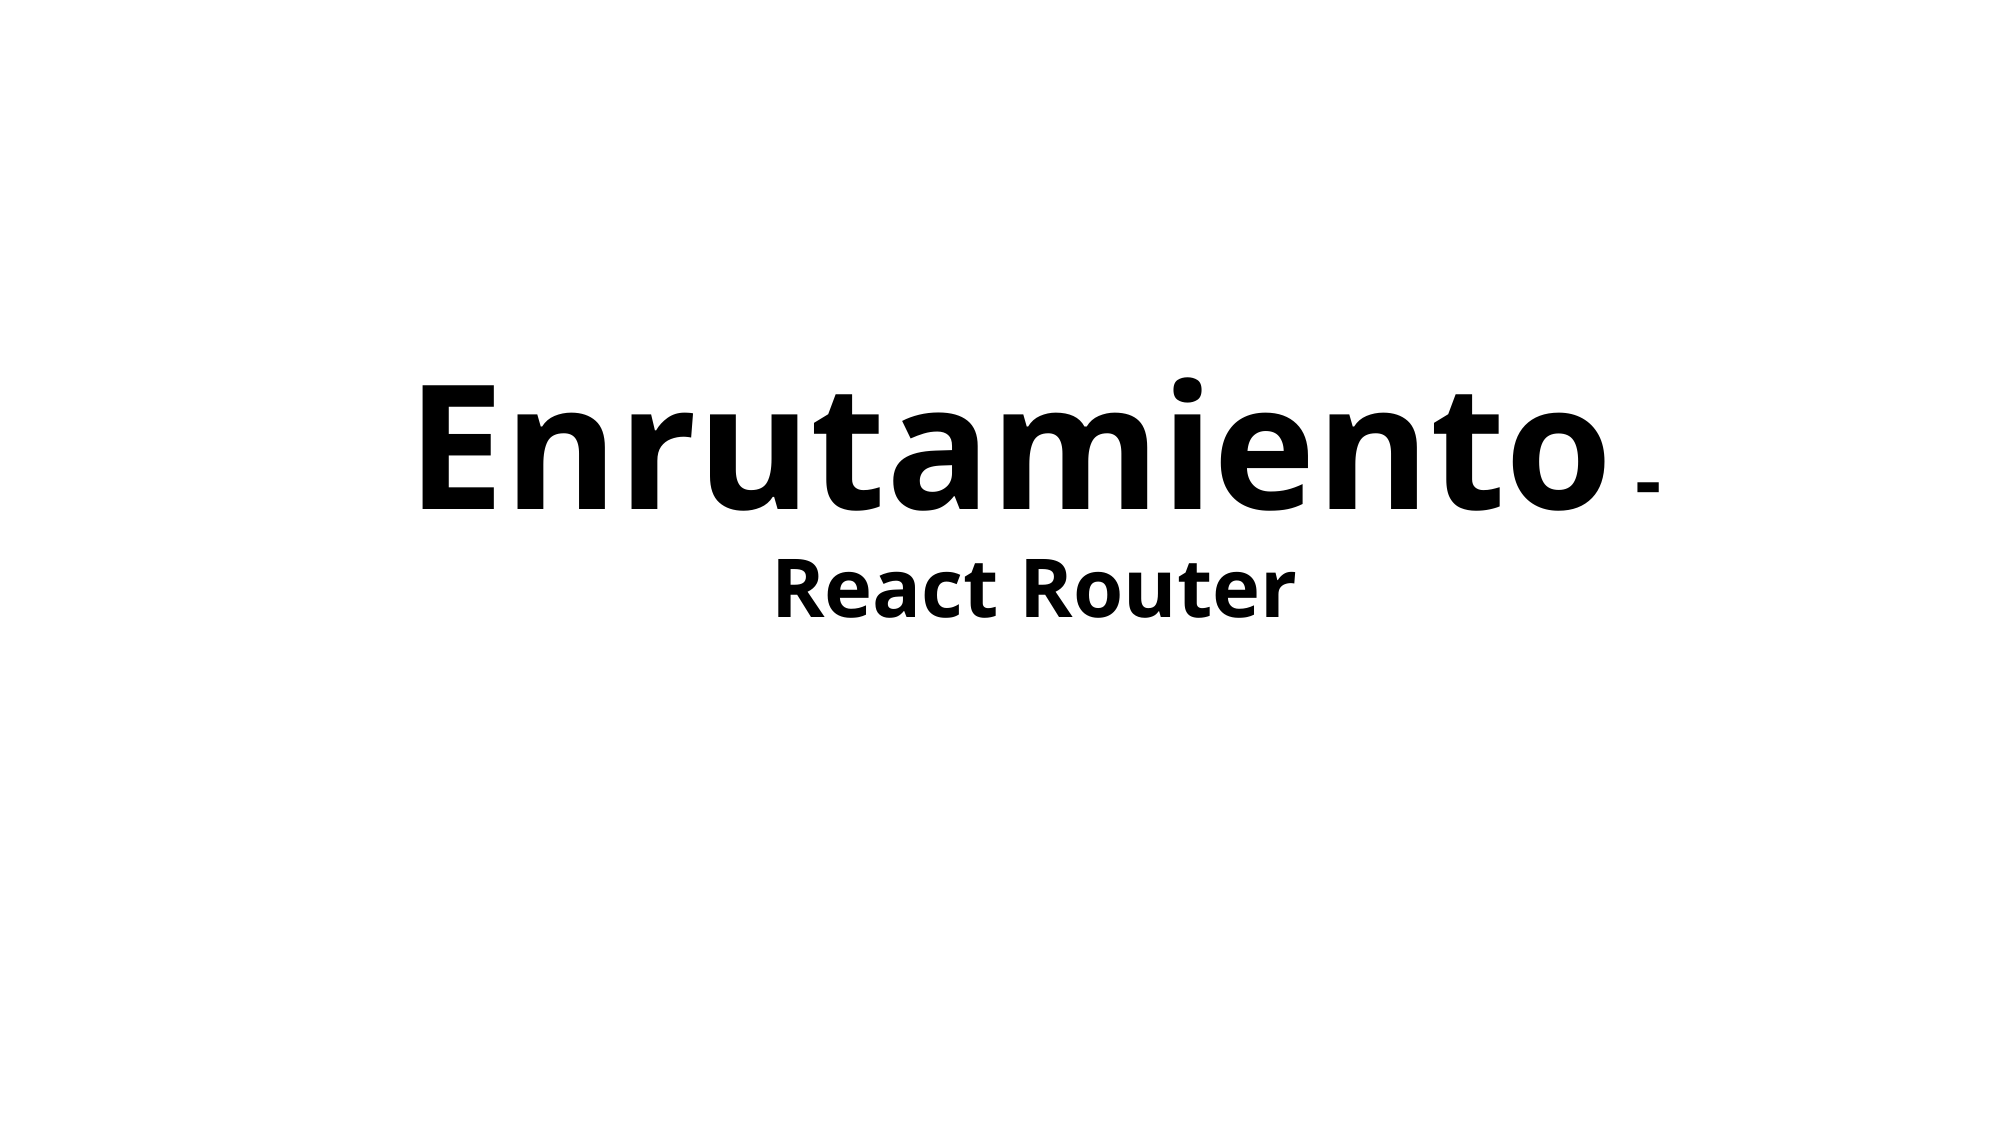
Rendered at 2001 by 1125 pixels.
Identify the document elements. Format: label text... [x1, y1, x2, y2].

title Enrutamiento - React Router [284, 347, 1785, 740]
